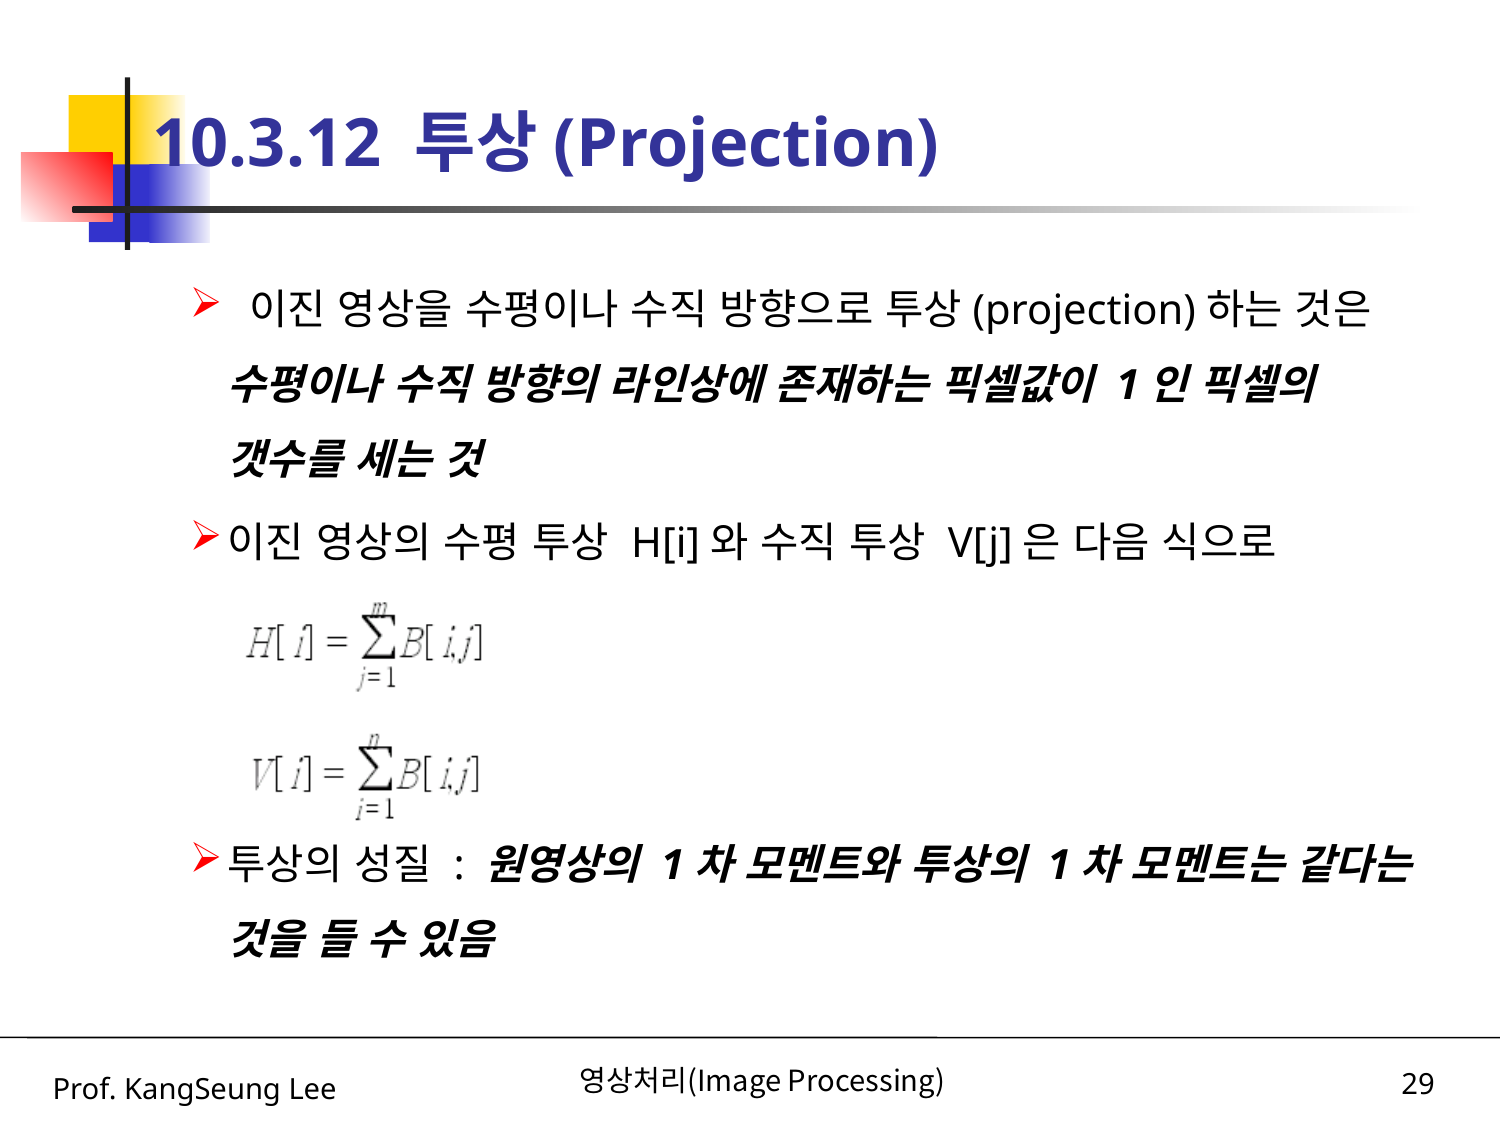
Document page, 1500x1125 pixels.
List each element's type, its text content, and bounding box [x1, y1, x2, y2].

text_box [237, 587, 497, 836]
title 10.3.12 투상(Projection) [137, 12, 1500, 188]
footer 영상처리(Image Processing) [525, 1038, 1000, 1113]
list 이진 영상을 수평이나 수직 방향으로 투상(projection)하는 것은 수평이나 수직 방향의 라인상에 존재하는 픽셀값이 1인 픽셀의 갯수를 세는 것 이진 영상의 수평 투상 H[i]와 수직 투상 V[j]은 다음 식으로 투상의 성질 : 원영상의 1차 모멘트와 투상의 1차 모멘트는 같다는 것을 들 수 있음 [24, 249, 1438, 1038]
slide_number Prof. KangSeung Lee [37, 1038, 375, 1113]
slide_number 29 [1137, 1037, 1450, 1113]
